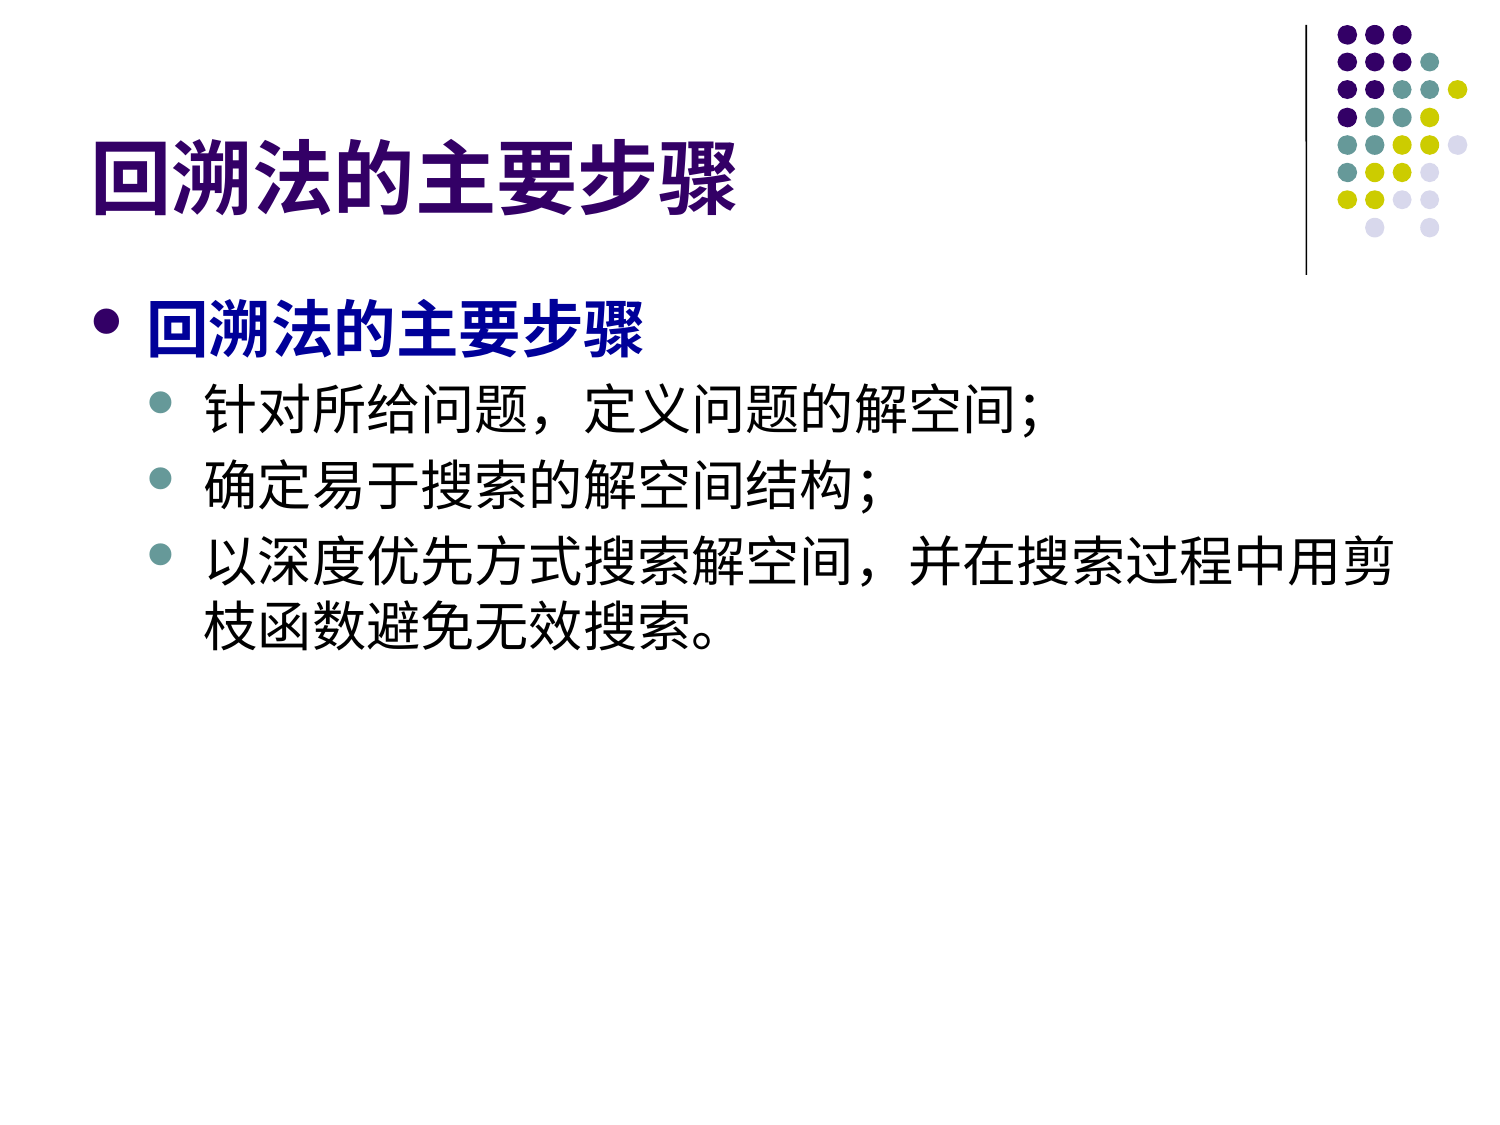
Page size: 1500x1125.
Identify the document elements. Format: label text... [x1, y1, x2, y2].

list 回溯法的主要步骤 针对所给问题，定义问题的解空间； 确定易于搜索的解空间结构； 以深度优先方式搜索解空间，并在搜索过程中用剪枝函数避免无效搜索。 [75, 282, 1425, 1006]
title 回溯法的主要步骤 [75, 20, 1313, 233]
